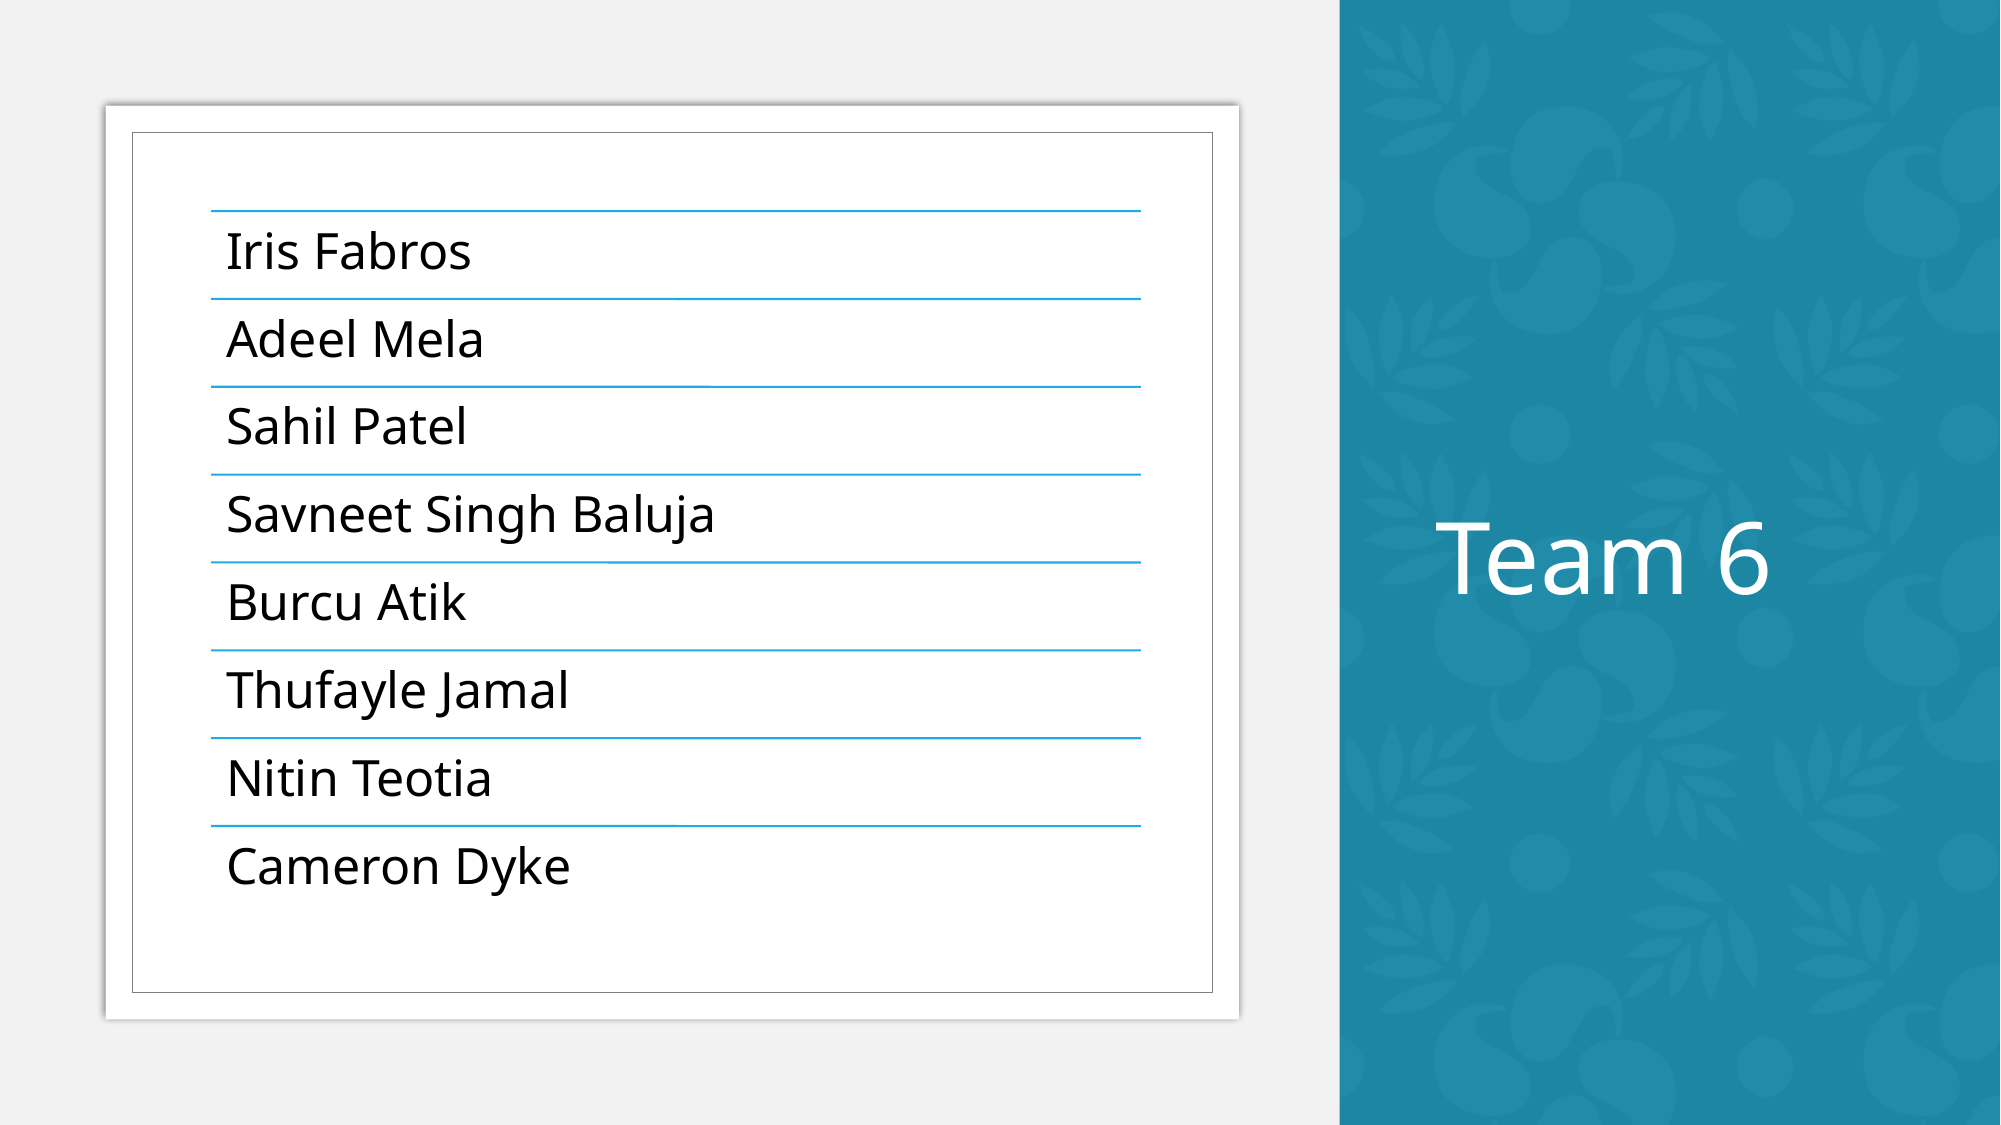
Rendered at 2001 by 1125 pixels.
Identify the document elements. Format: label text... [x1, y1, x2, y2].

text_box [0, 0, 1339, 1125]
text_box [1339, 0, 2000, 1125]
title Team 6 [1420, 105, 1895, 1020]
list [211, 211, 1141, 914]
text_box [105, 105, 1239, 1020]
text_box [132, 132, 1213, 993]
